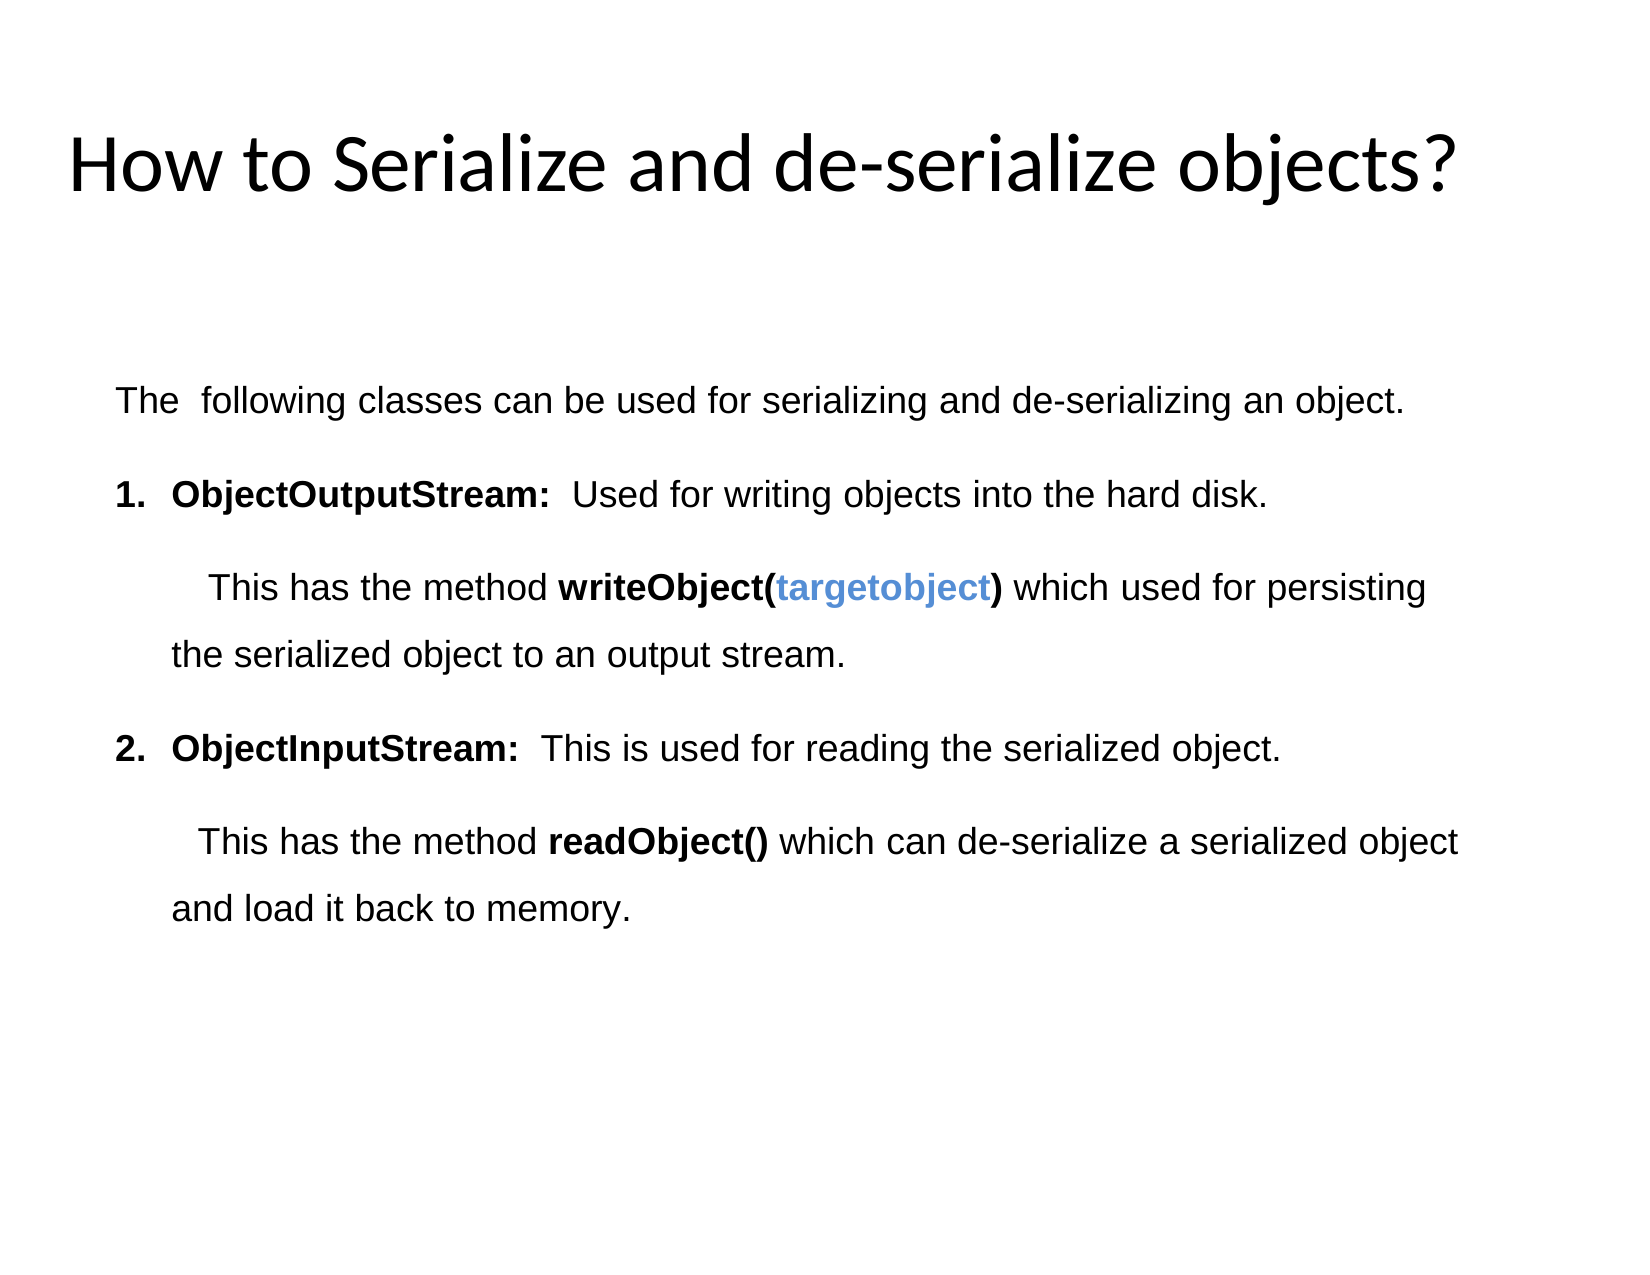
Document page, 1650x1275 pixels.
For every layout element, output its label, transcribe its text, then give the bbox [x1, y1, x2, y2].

title How to Serialize and de-serialize objects? [0, 51, 1485, 265]
text_box The following classes can be used for serializing and de-serializing an object. ObjectOutputStream: Used for writing objects into the hard disk. This has the method writeObject(targetobject) which used for persisting the serialized object to an output stream. ObjectInputStream: This is used for reading the serialized object. This has the method readObject() which can de-serialize a serialized object and load it back to memory. [113, 375, 1490, 930]
